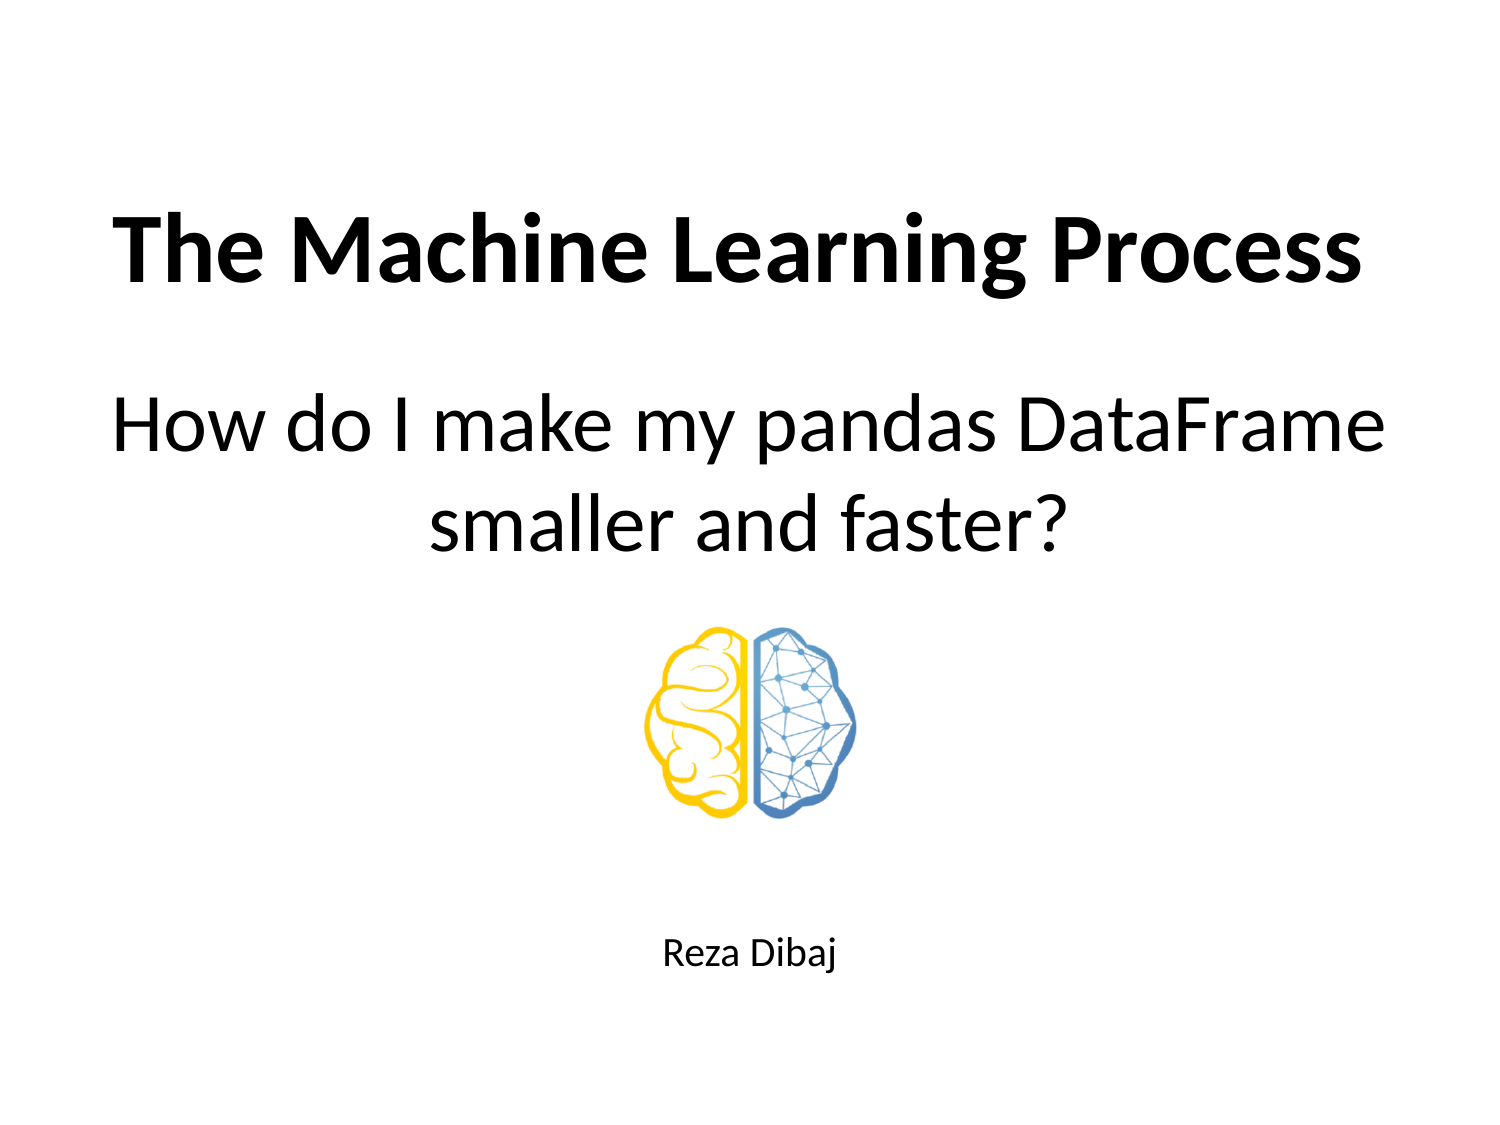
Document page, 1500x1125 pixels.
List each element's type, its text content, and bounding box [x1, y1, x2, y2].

picture [604, 577, 896, 869]
text_box The Machine Learning Process [53, 174, 1447, 310]
text_box How do I make my pandas DataFrame smaller and faster? [53, 360, 1447, 576]
text_box Reza Dibaj [243, 917, 1257, 982]
